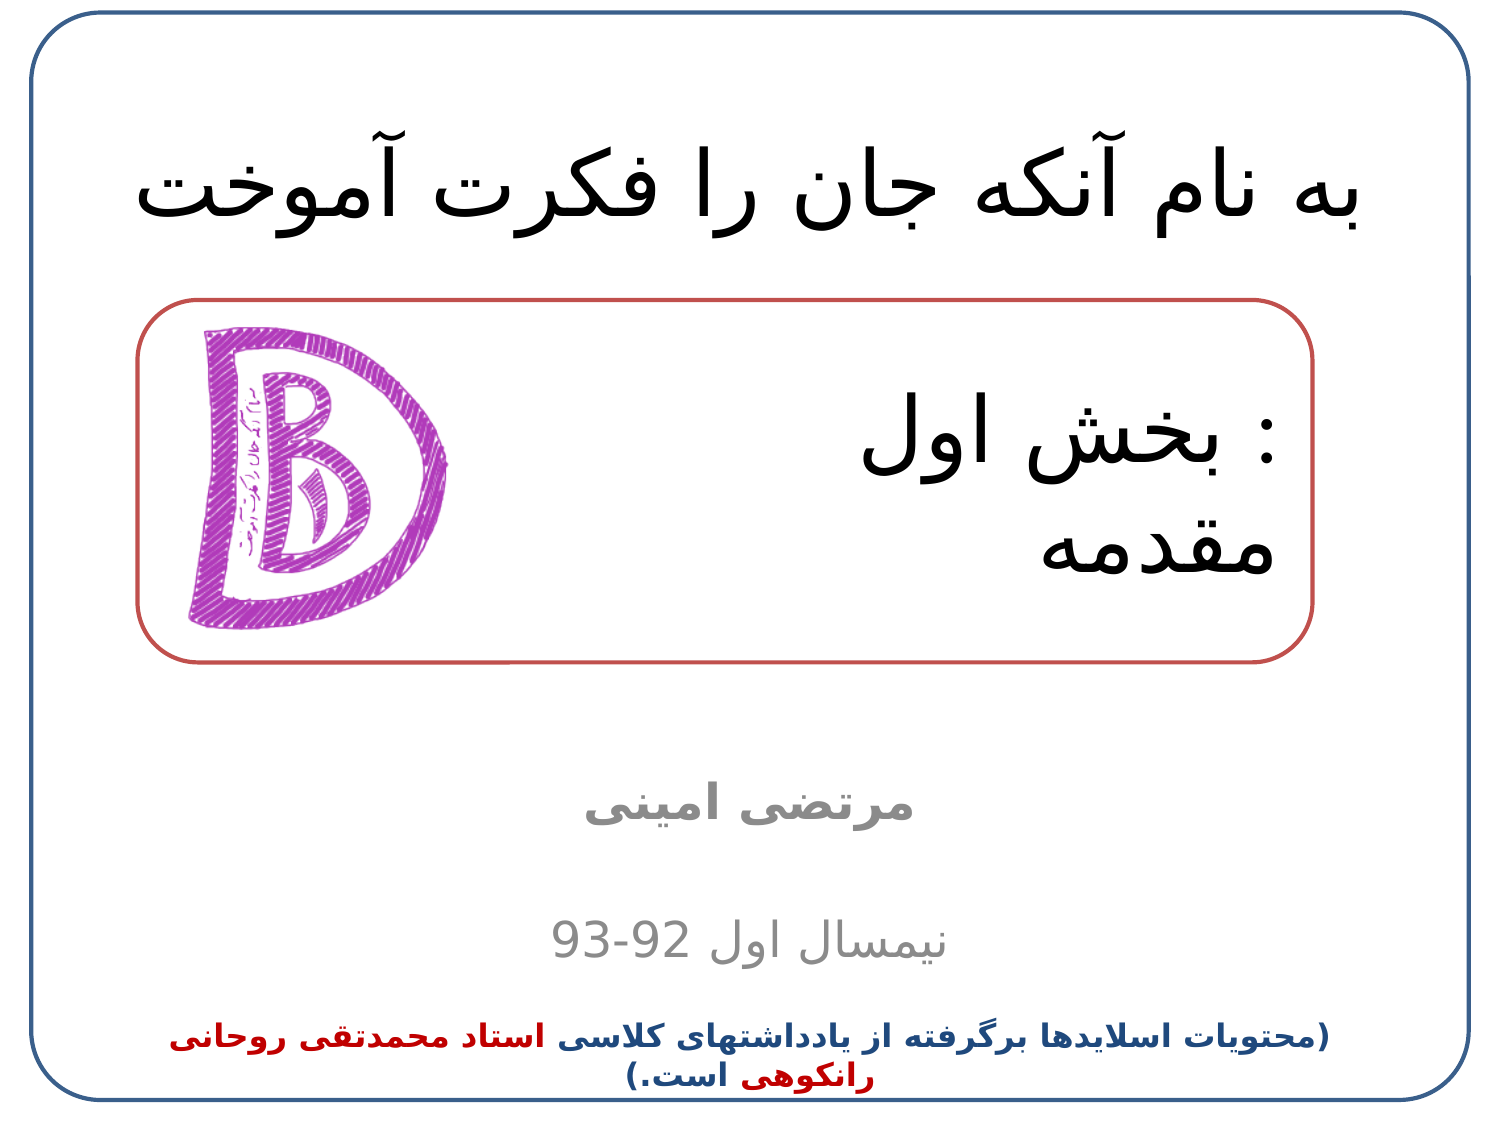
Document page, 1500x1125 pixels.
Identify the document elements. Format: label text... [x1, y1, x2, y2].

text_box مرتضی امینی نیمسال اول 92-93 (محتویات اسلایدها برگرفته از یادداشت‏های کلاسی استاد محمدتقی روحانی رانکوهی است.) [112, 762, 1388, 1100]
text_box بخش اول : مقدمه [157, 297, 1315, 665]
picture [149, 314, 486, 651]
text_box بخش اول : مقدمه [135, 328, 144, 634]
text_box [29, 10, 1471, 1103]
